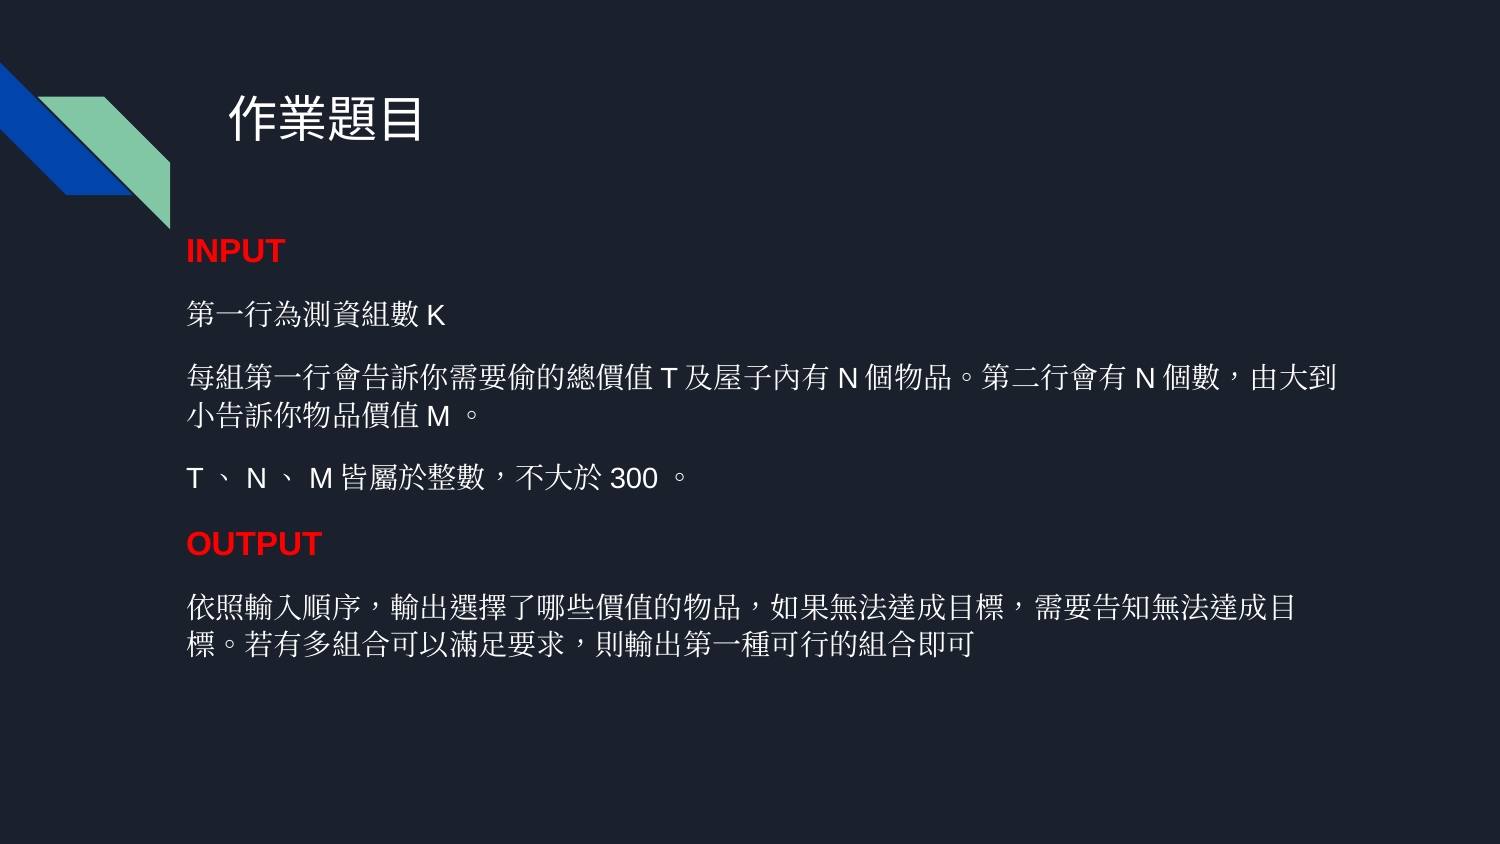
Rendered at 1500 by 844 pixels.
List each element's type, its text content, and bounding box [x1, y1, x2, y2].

list INPUT 第一行為測資組數K 每組第一行會告訴你需要偷的總價值T及屋子內有N個物品。第二行會有N個數，由大到小告訴你物品價值M。 T、N、M皆屬於整數，不大於300。 OUTPUT 依照輸入順序，輸出選擇了哪些價值的物品，如果無法達成目標，需要告知無法達成目標。若有多組合可以滿足要求，則輸出第一種可行的組合即可 [170, 211, 1368, 795]
title 作業題目 [212, 64, 1368, 175]
